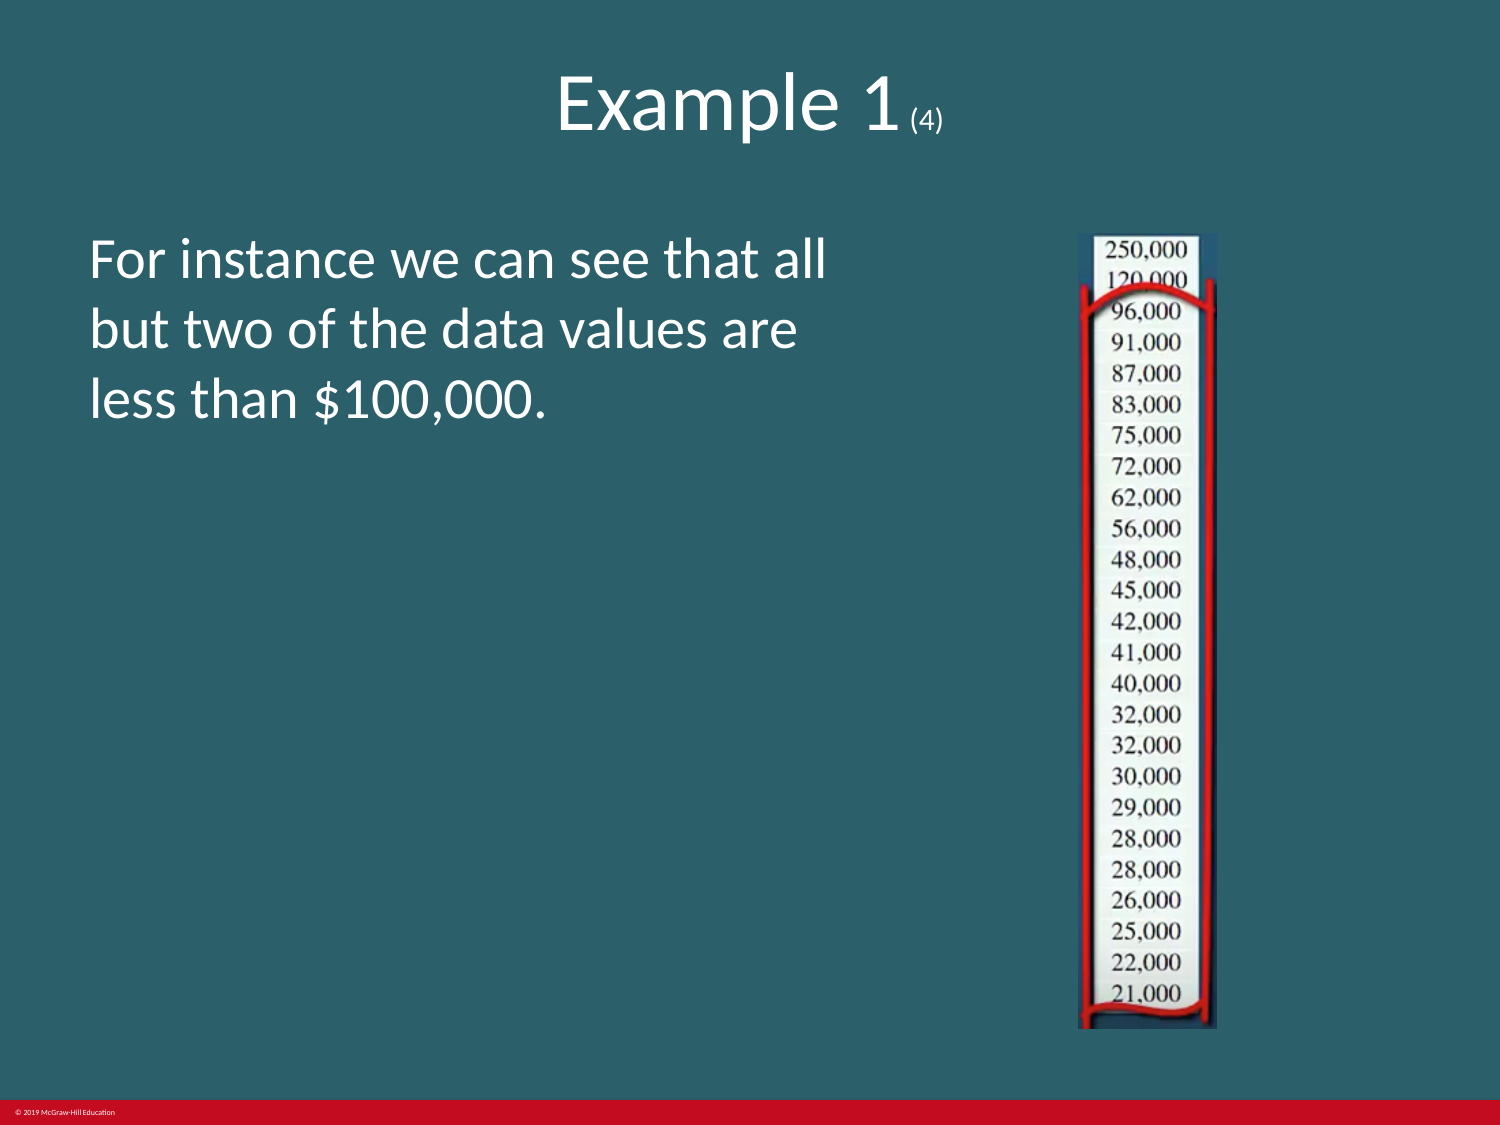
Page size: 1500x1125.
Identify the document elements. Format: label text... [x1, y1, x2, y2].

list For instance we can see that all but two of the data values are less than $100,000. [75, 212, 900, 750]
title Example 1 (4) [0, 0, 1500, 195]
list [1078, 233, 1217, 1029]
